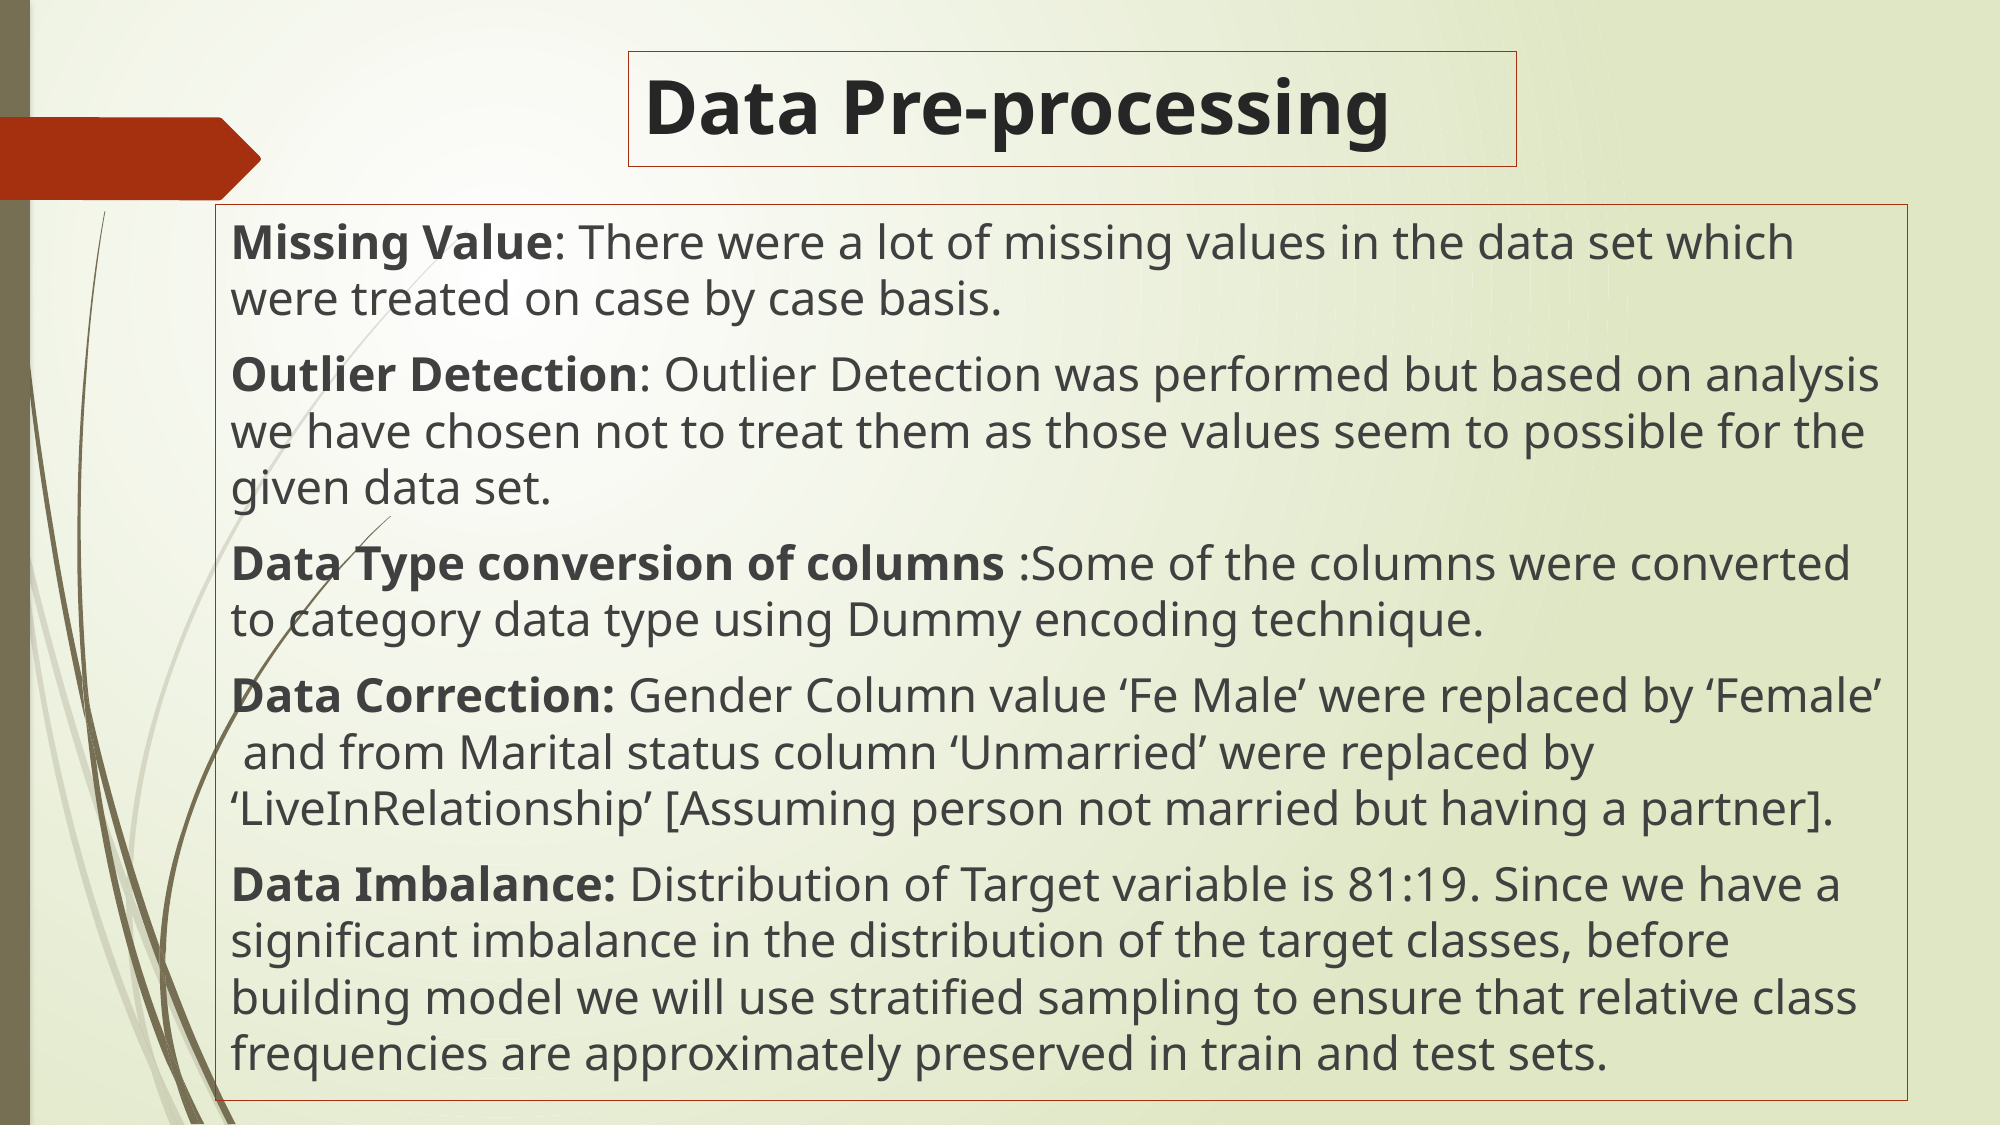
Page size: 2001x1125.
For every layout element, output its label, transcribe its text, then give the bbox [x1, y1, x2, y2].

list Missing Value: There were a lot of missing values in the data set which were treated on case by case basis. Outlier Detection: Outlier Detection was performed but based on analysis we have chosen not to treat them as those values seem to possible for the given data set. Data Type conversion of columns :Some of the columns were converted to category data type using Dummy encoding technique. Data Correction: Gender Column value ‘Fe Male’ were replaced by ‘Female’ and from Marital status column ‘Unmarried’ were replaced by ‘LiveInRelationship’ [Assuming person not married but having a partner]. Data Imbalance: Distribution of Target variable is 81:19. Since we have a significant imbalance in the distribution of the target classes, before building model we will use stratified sampling to ensure that relative class frequencies are approximately preserved in train and test sets. [215, 204, 1908, 1101]
title Data Pre-processing [628, 51, 1517, 167]
